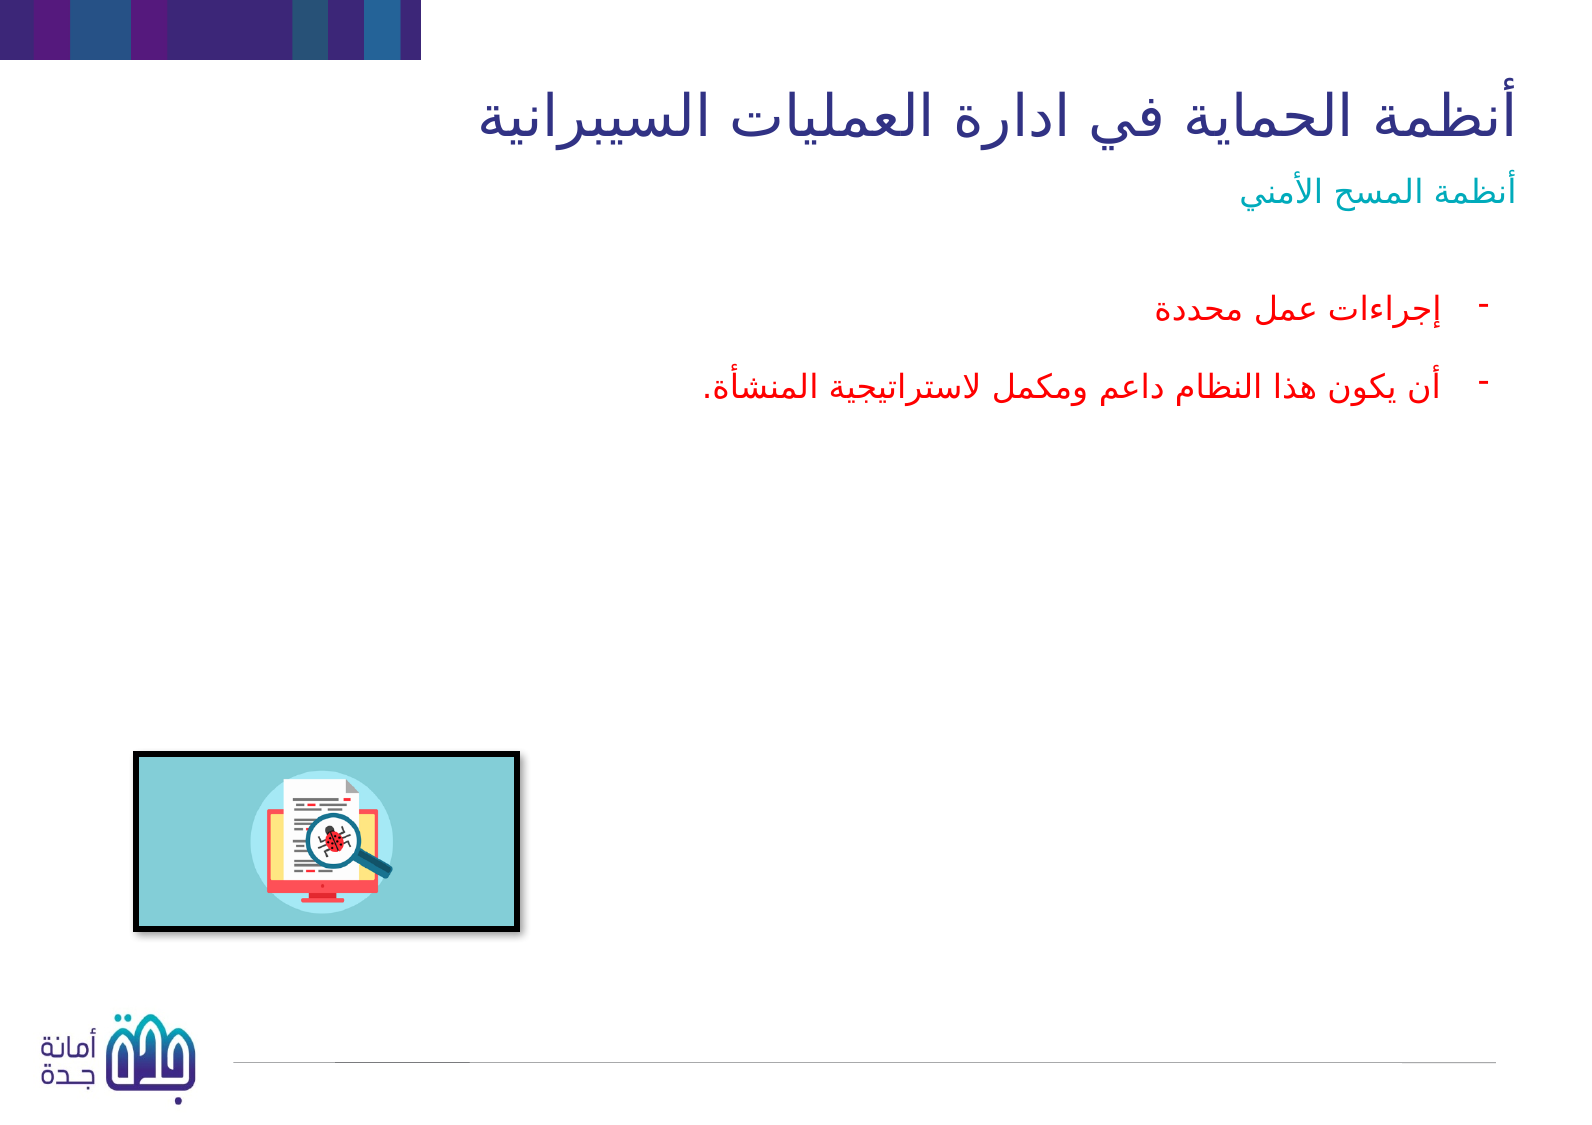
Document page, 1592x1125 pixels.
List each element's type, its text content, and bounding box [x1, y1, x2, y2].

list أنظمة المسح الأمني [108, 188, 1532, 225]
list إجراءات عمل محددة أن يكون هذا النظام داعم ومكمل لاستراتيجية المنشأة. [110, 260, 1534, 947]
picture [138, 757, 514, 927]
picture [0, 0, 421, 60]
picture [33, 999, 202, 1113]
list أنظمة الحماية في ادارة العمليات السيبرانية [108, 70, 1534, 188]
